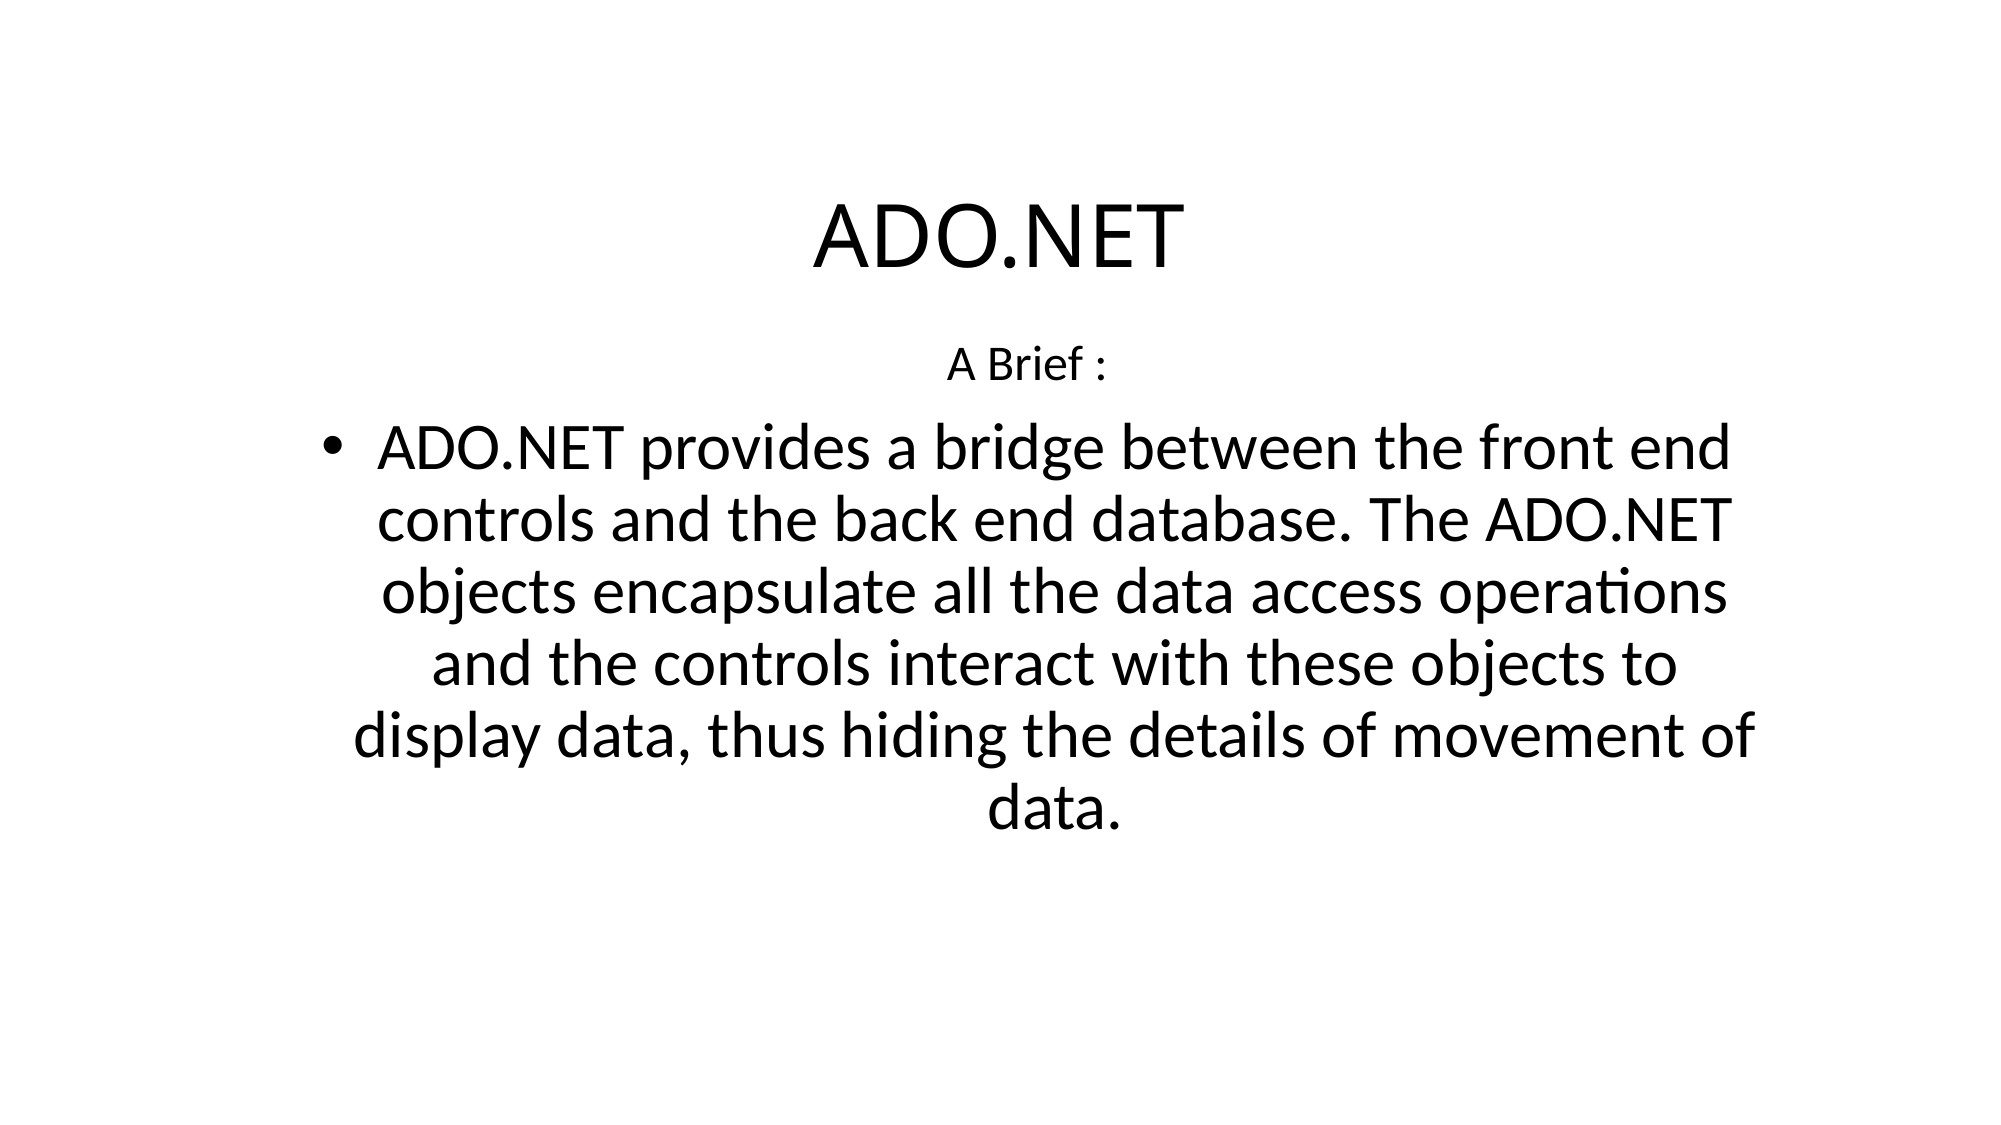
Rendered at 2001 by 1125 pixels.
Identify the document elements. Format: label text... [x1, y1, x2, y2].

title ADO.NET [249, 184, 1750, 294]
subtitle A Brief : ADO.NET provides a bridge between the front end controls and the back end database. The ADO.NET objects encapsulate all the data access operations and the controls interact with these objects to display data, thus hiding the details of movement of data. [277, 329, 1778, 908]
